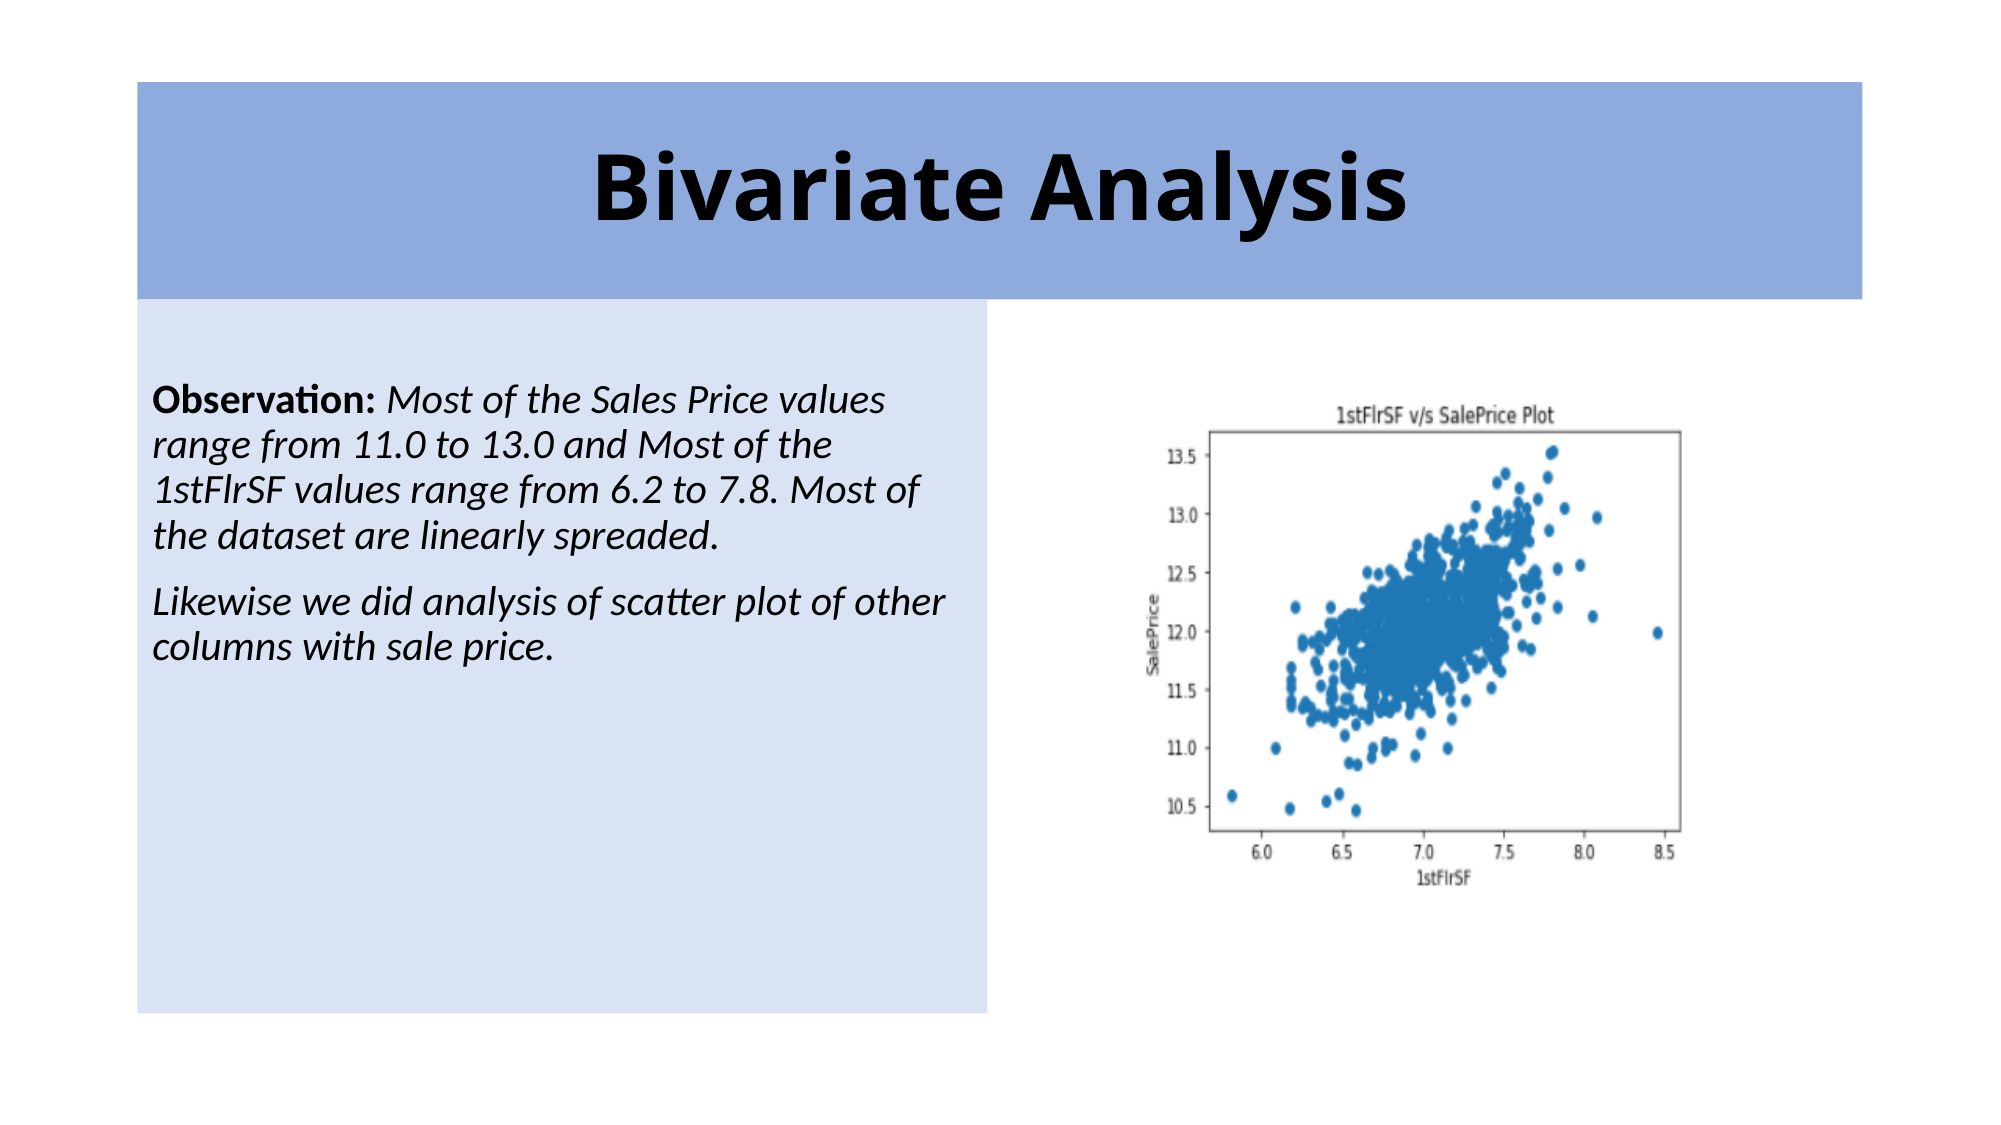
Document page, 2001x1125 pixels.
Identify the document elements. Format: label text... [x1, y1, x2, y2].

list Observation: Most of the Sales Price values range from 11.0 to 13.0 and Most of the 1stFlrSF values range from 6.2 to 7.8. Most of the dataset are linearly spreaded. Likewise we did analysis of scatter plot of other columns with sale price. [137, 299, 988, 1014]
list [1106, 393, 1768, 900]
title Bivariate Analysis [137, 82, 1863, 300]
